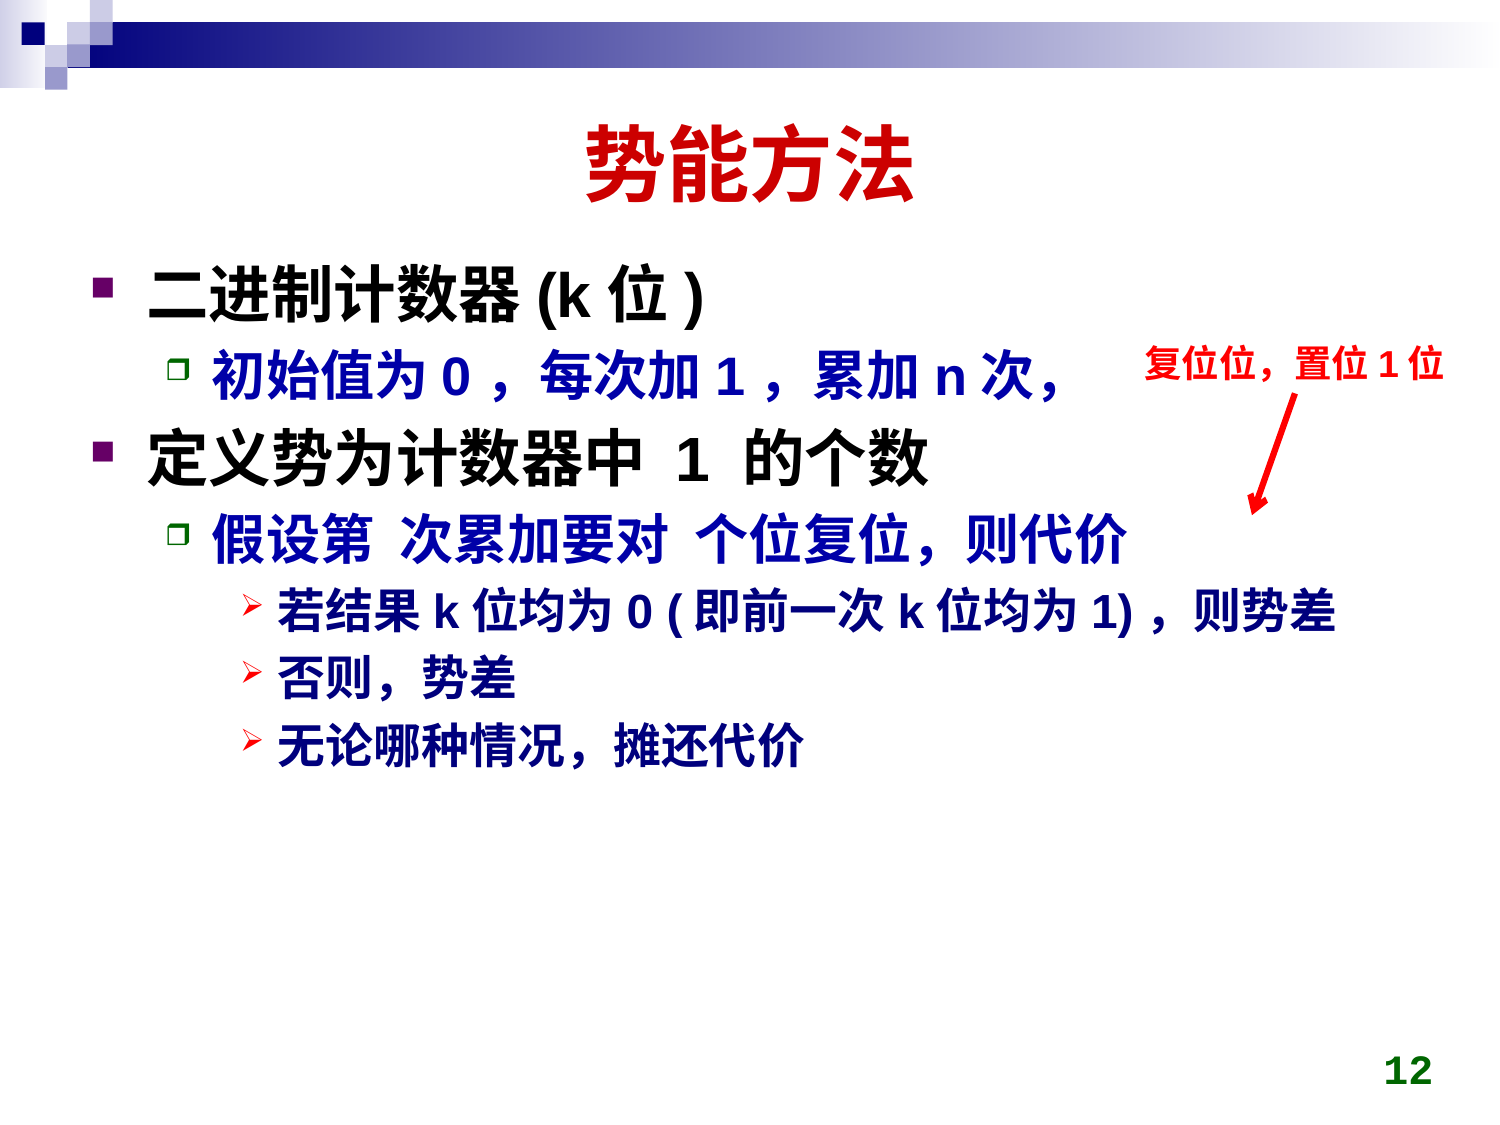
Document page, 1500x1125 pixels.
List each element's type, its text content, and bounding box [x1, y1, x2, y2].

slide_number 12 [1098, 1025, 1449, 1100]
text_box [1251, 393, 1296, 516]
title 势能方法 [75, 75, 1425, 250]
